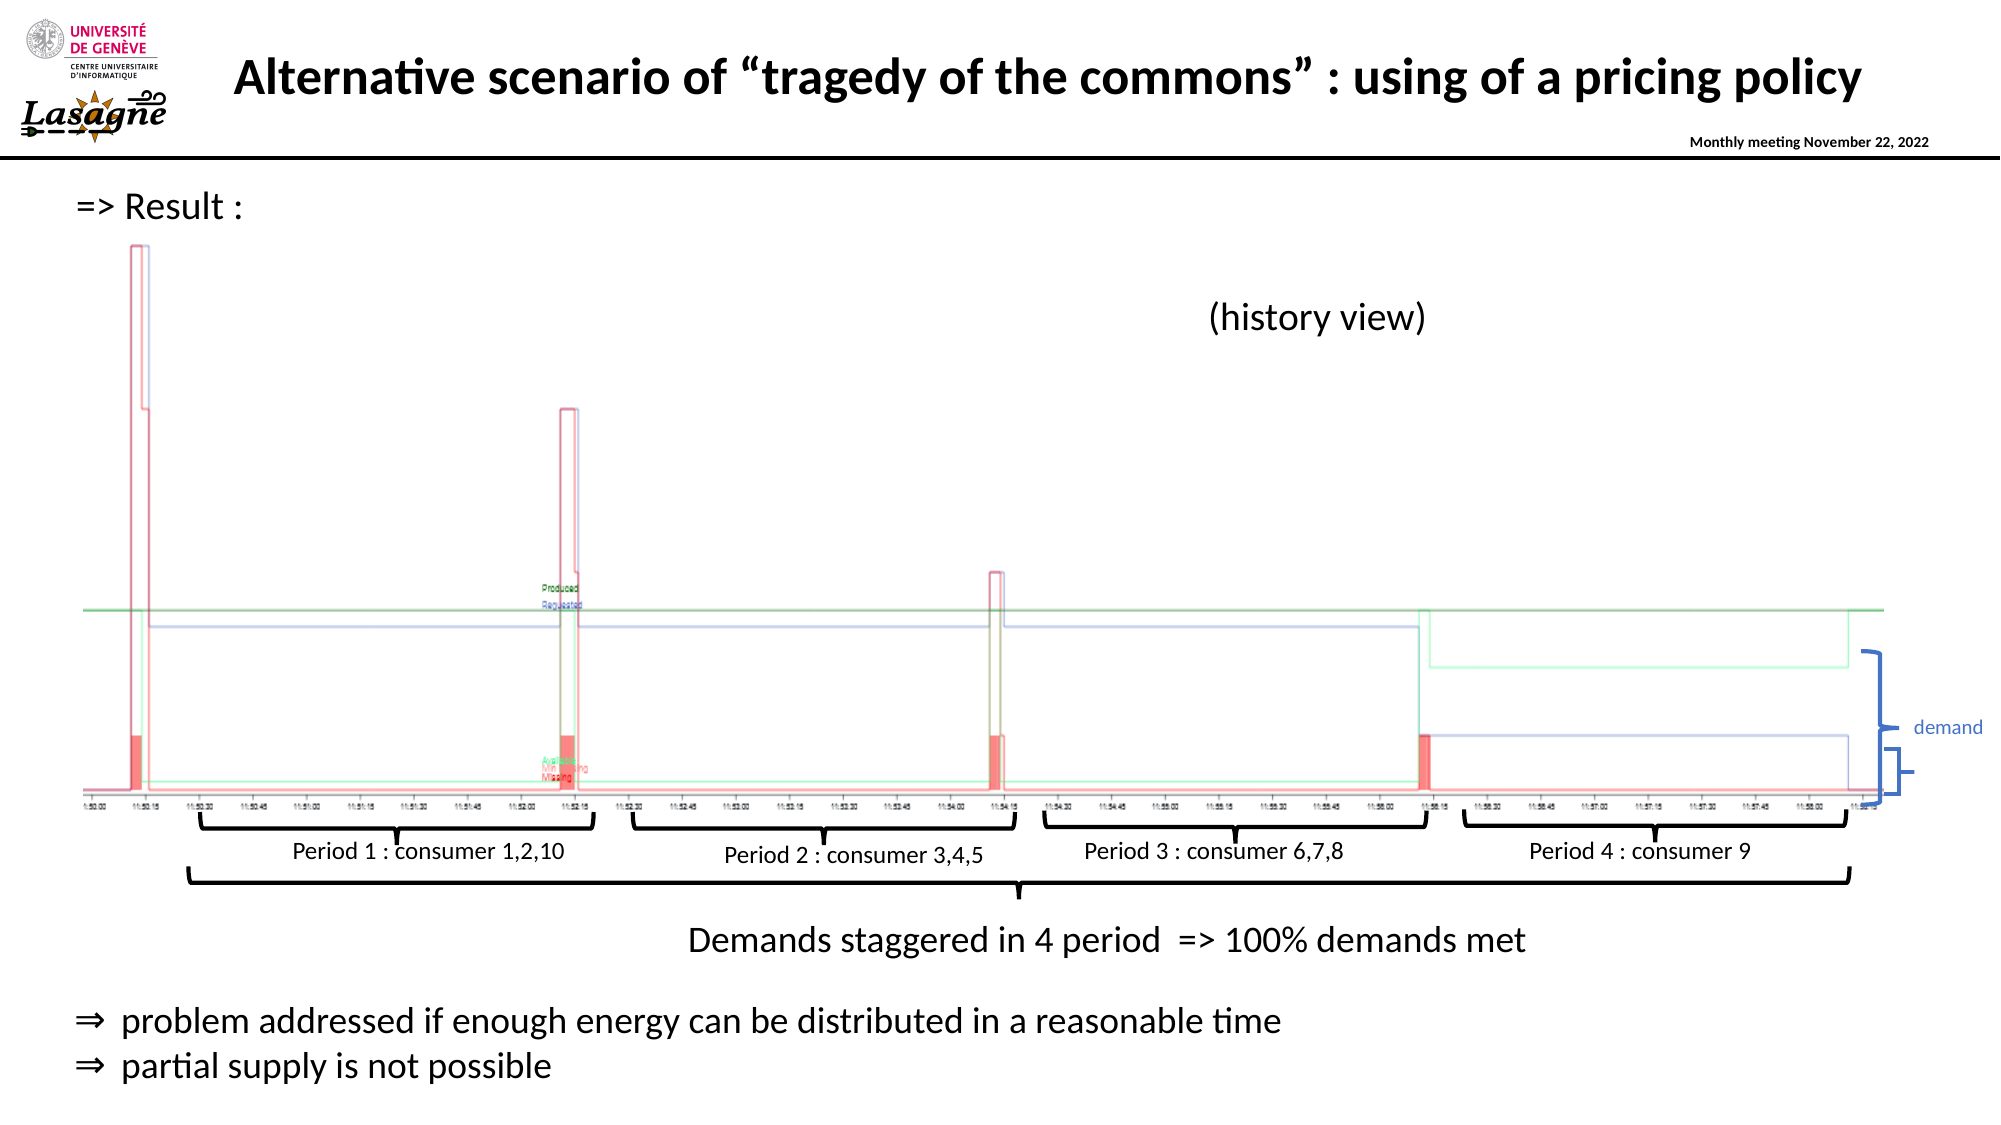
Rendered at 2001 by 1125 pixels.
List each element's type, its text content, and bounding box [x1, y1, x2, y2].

title Alternative scenario of “tragedy of the commons” : using of a pricing policy [218, 41, 1939, 115]
picture [21, 10, 166, 88]
text_box Period 2 : consumer 3,4,5 [709, 845, 1027, 877]
text_box [188, 866, 1850, 900]
text_box problem addressed if enough energy can be distributed in a reasonable time partial supply is not possible [59, 988, 1744, 1094]
text_box Monthly meeting November 22, 2022 [1674, 126, 1993, 157]
text_box [1891, 749, 1915, 794]
text_box => Result : [61, 172, 308, 236]
picture [21, 90, 166, 144]
text_box Period 3 : consumer 6,7,8 [1069, 845, 1387, 872]
text_box demand [1898, 706, 2000, 747]
picture [83, 231, 1884, 834]
text_box Period 1 : consumer 1,2,10 [277, 845, 595, 872]
text_box Demands staggered in 4 period => 100% demands met [673, 907, 1656, 968]
text_box Period 4 : consumer 9 [1514, 845, 1832, 872]
